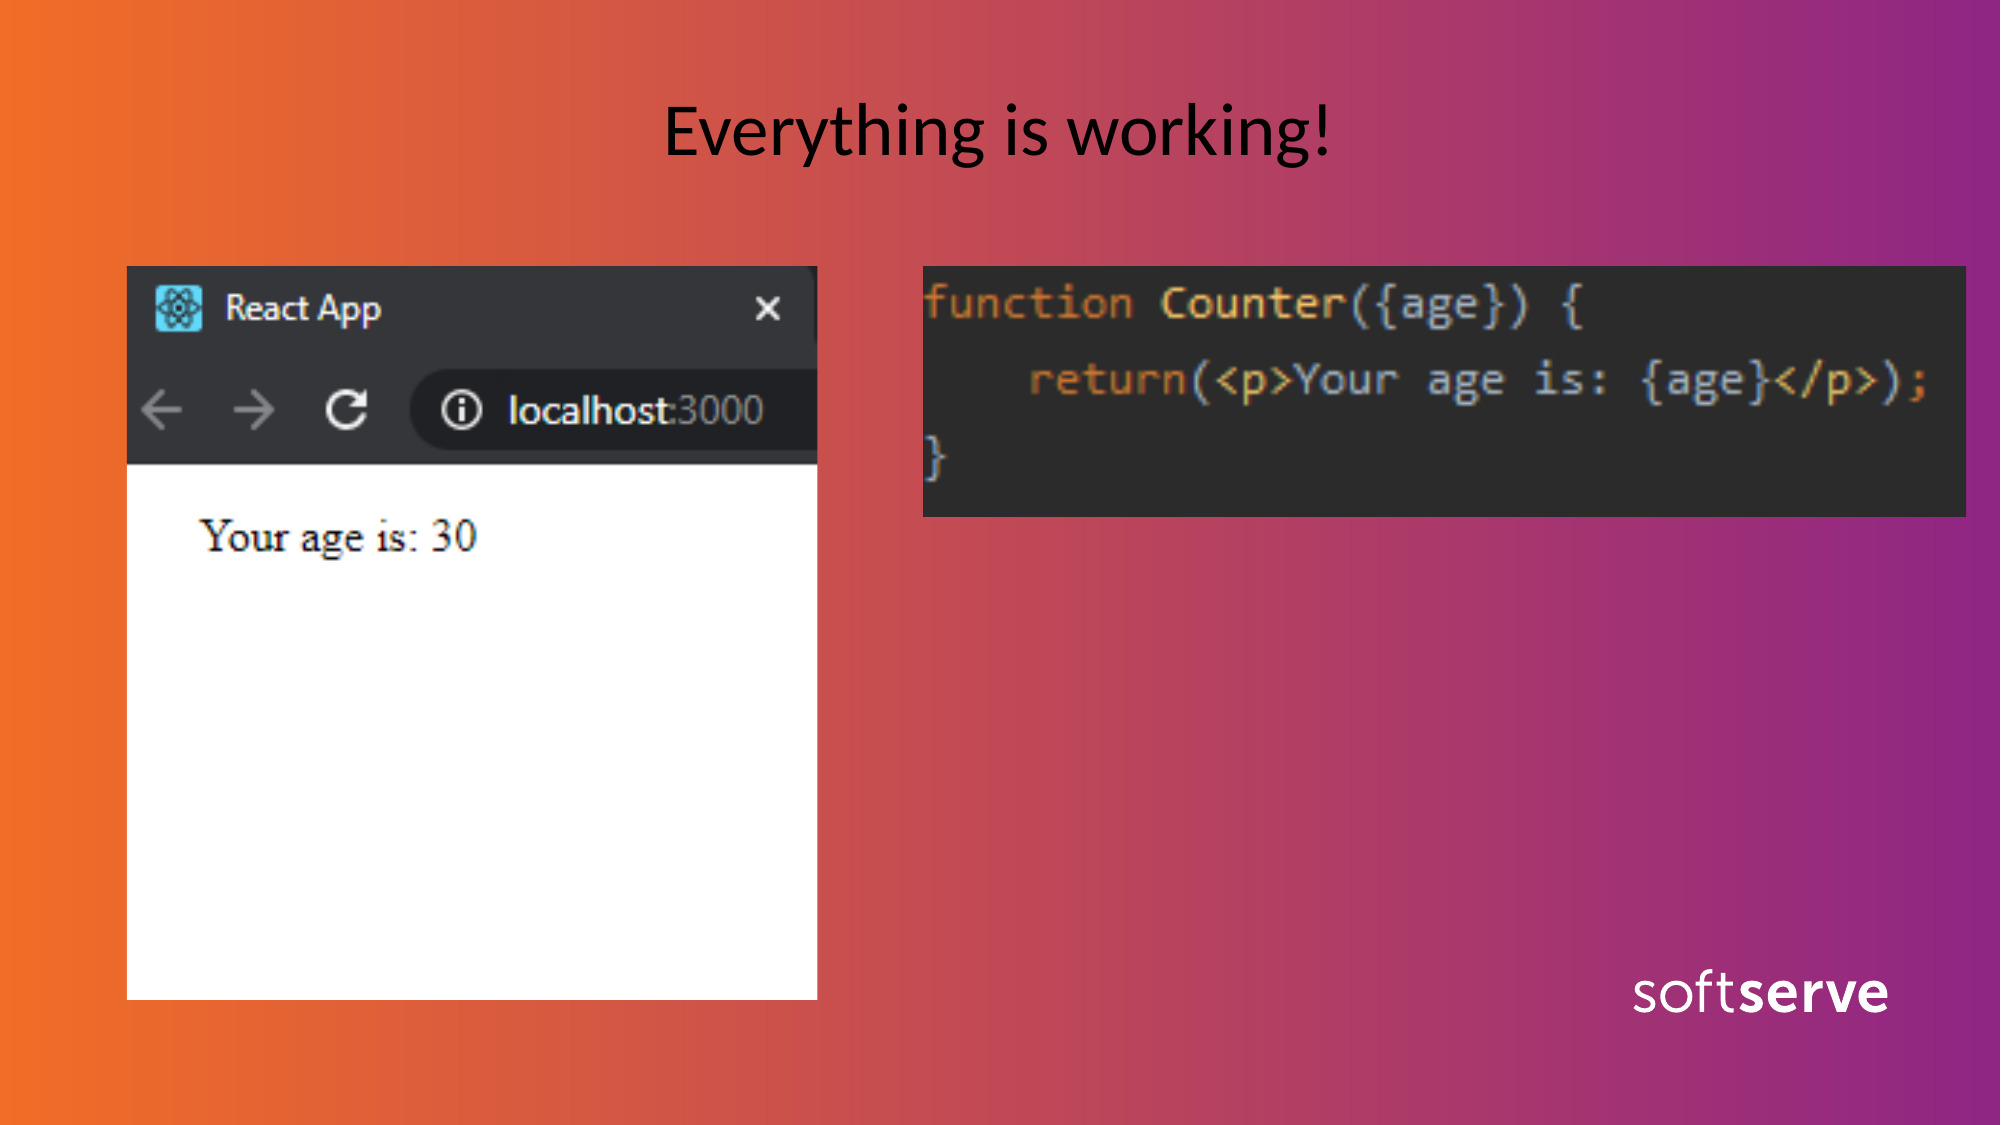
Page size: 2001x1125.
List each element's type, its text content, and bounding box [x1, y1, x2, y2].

picture [923, 266, 1967, 518]
picture [126, 266, 818, 1000]
text_box Everything is working! [649, 72, 1351, 178]
